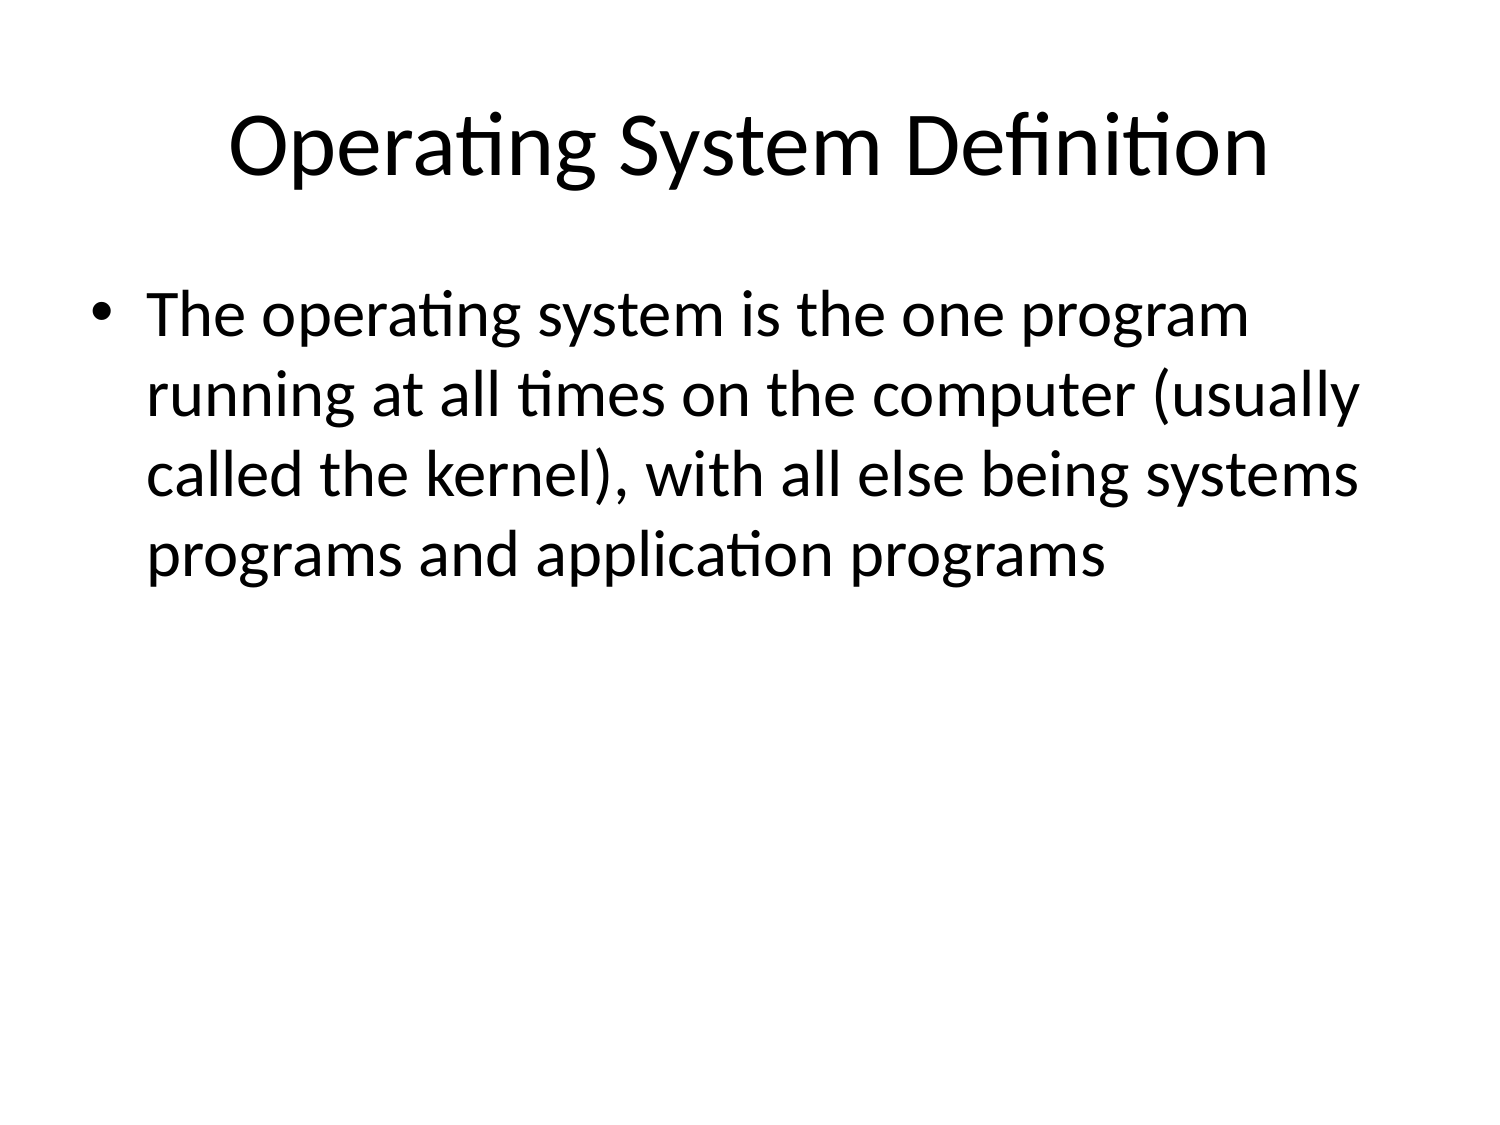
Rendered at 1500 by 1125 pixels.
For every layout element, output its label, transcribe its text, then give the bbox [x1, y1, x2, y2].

list The operating system is the one program running at all times on the computer (usually called the kernel), with all else being systems programs and application programs [75, 262, 1425, 1005]
title Operating System Definition [75, 45, 1425, 233]
